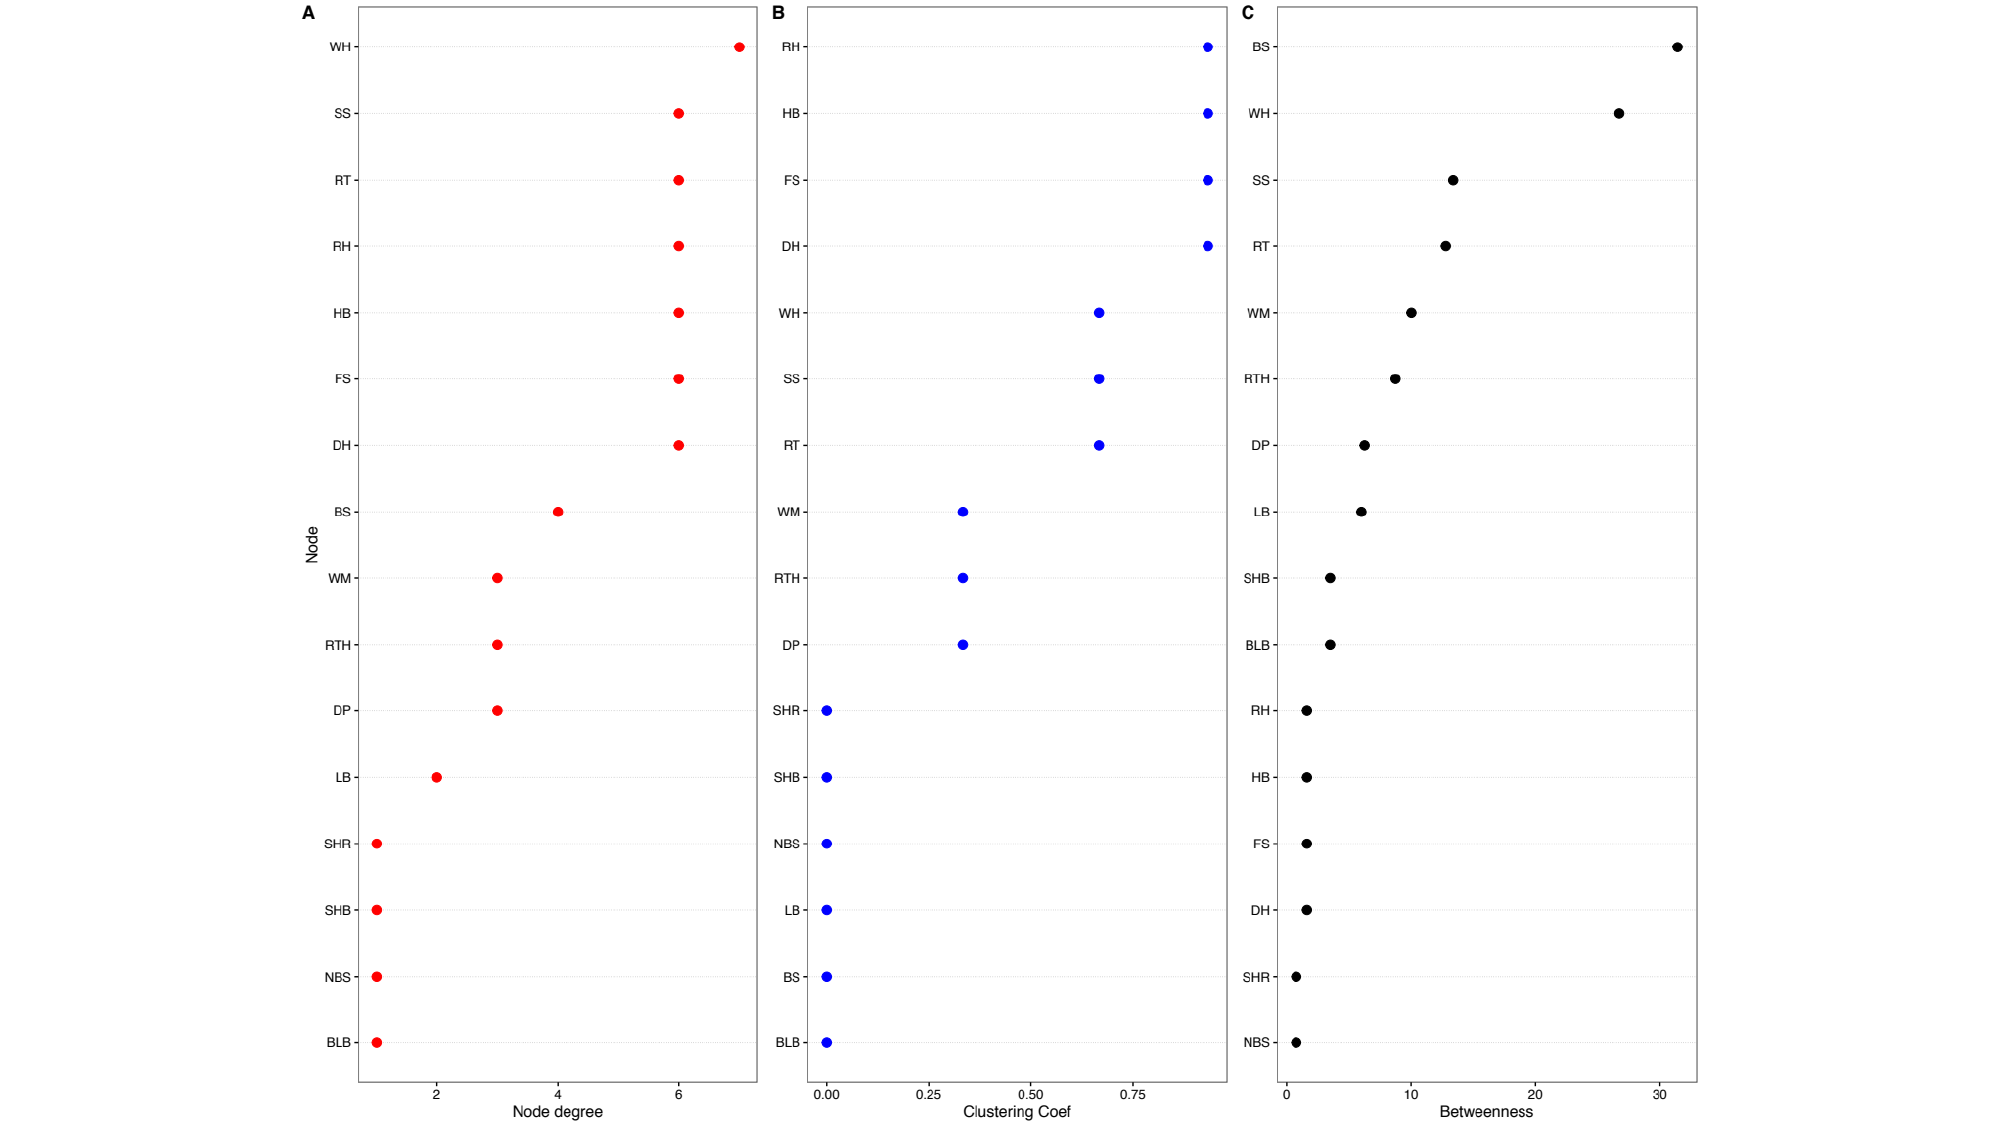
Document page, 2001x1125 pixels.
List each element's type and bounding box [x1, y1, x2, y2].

picture [295, 0, 1703, 1125]
